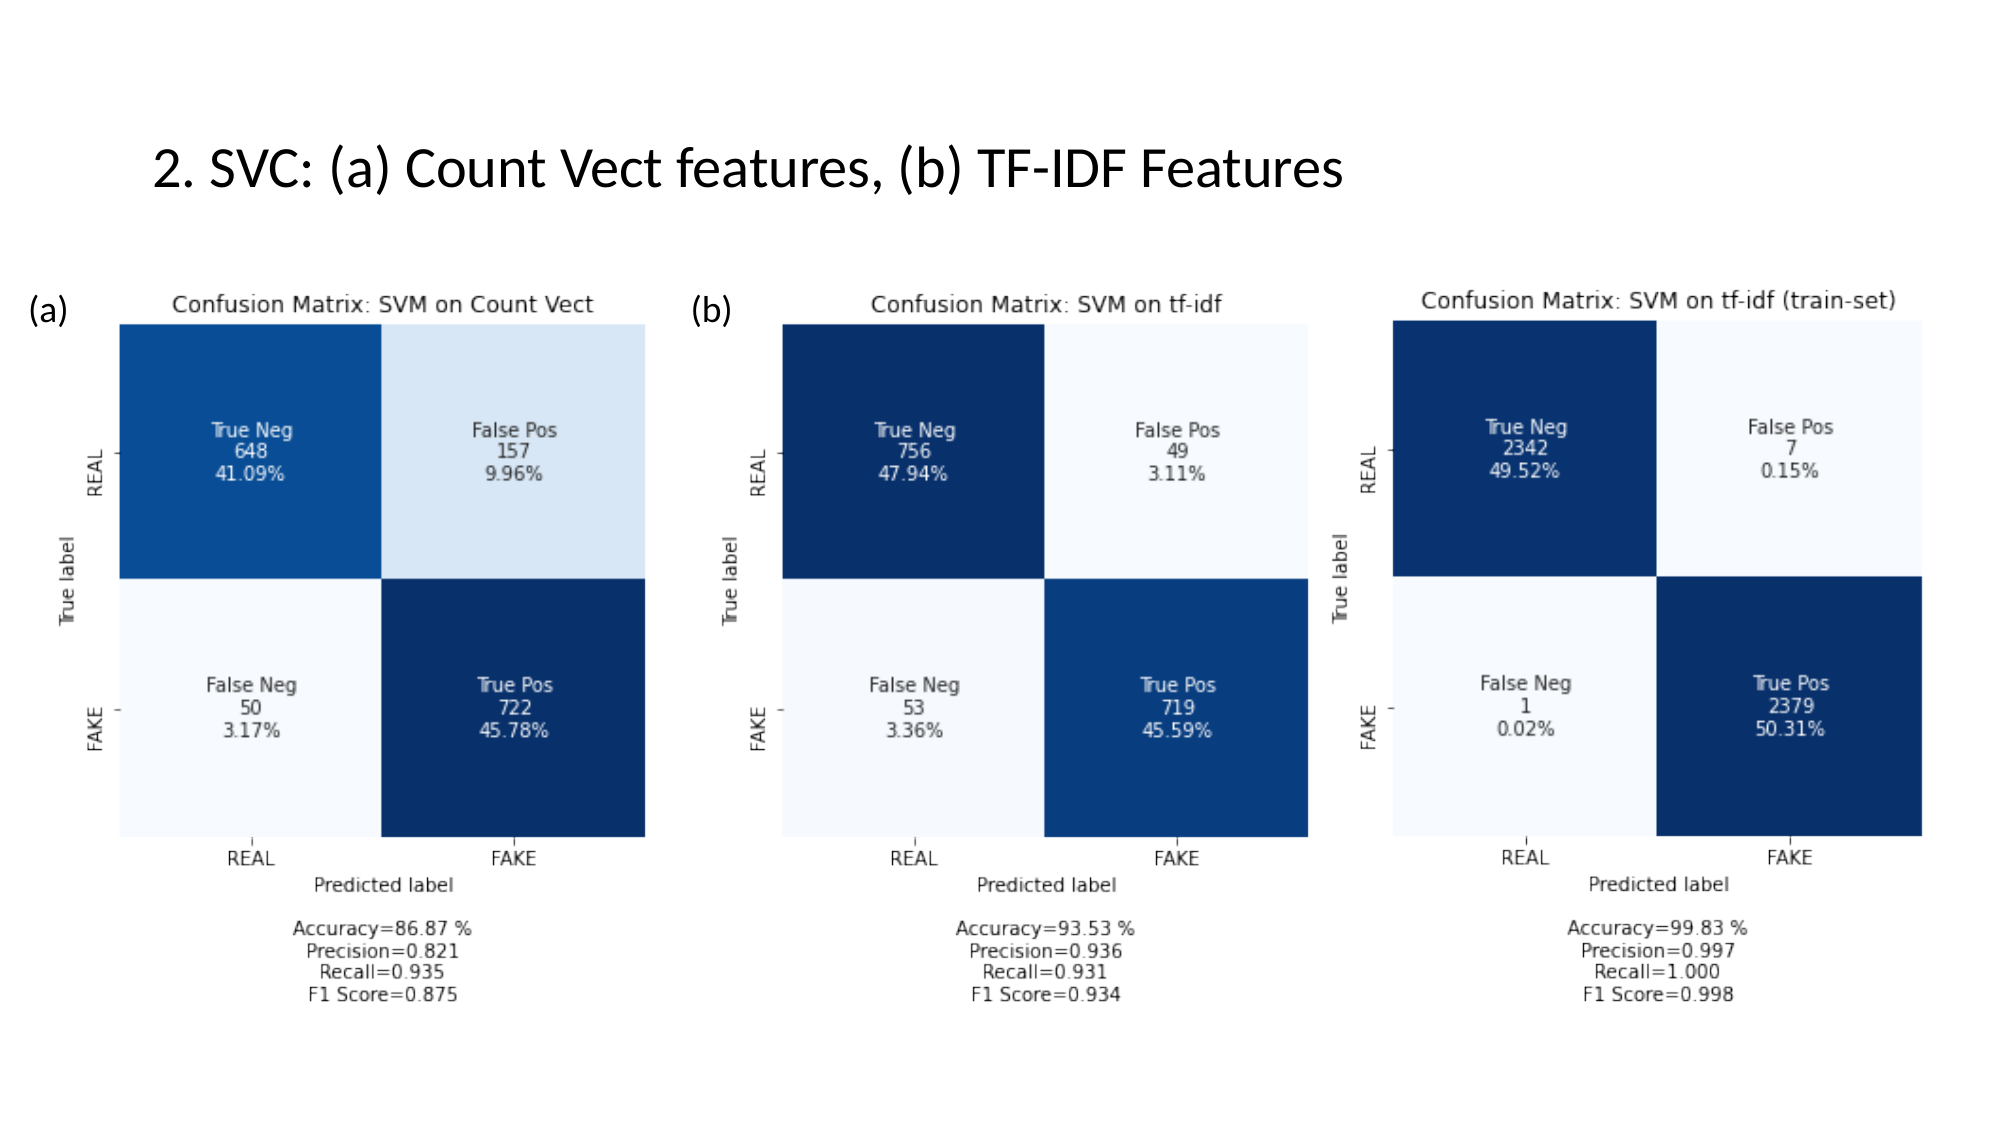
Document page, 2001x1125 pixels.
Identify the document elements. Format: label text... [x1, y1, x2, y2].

text_box (b) [675, 277, 748, 337]
picture [48, 281, 659, 1019]
picture [711, 277, 1936, 1019]
title 2. SVC: (a) Count Vect features, (b) TF-IDF Features [137, 59, 1863, 278]
text_box (a) [13, 277, 84, 337]
